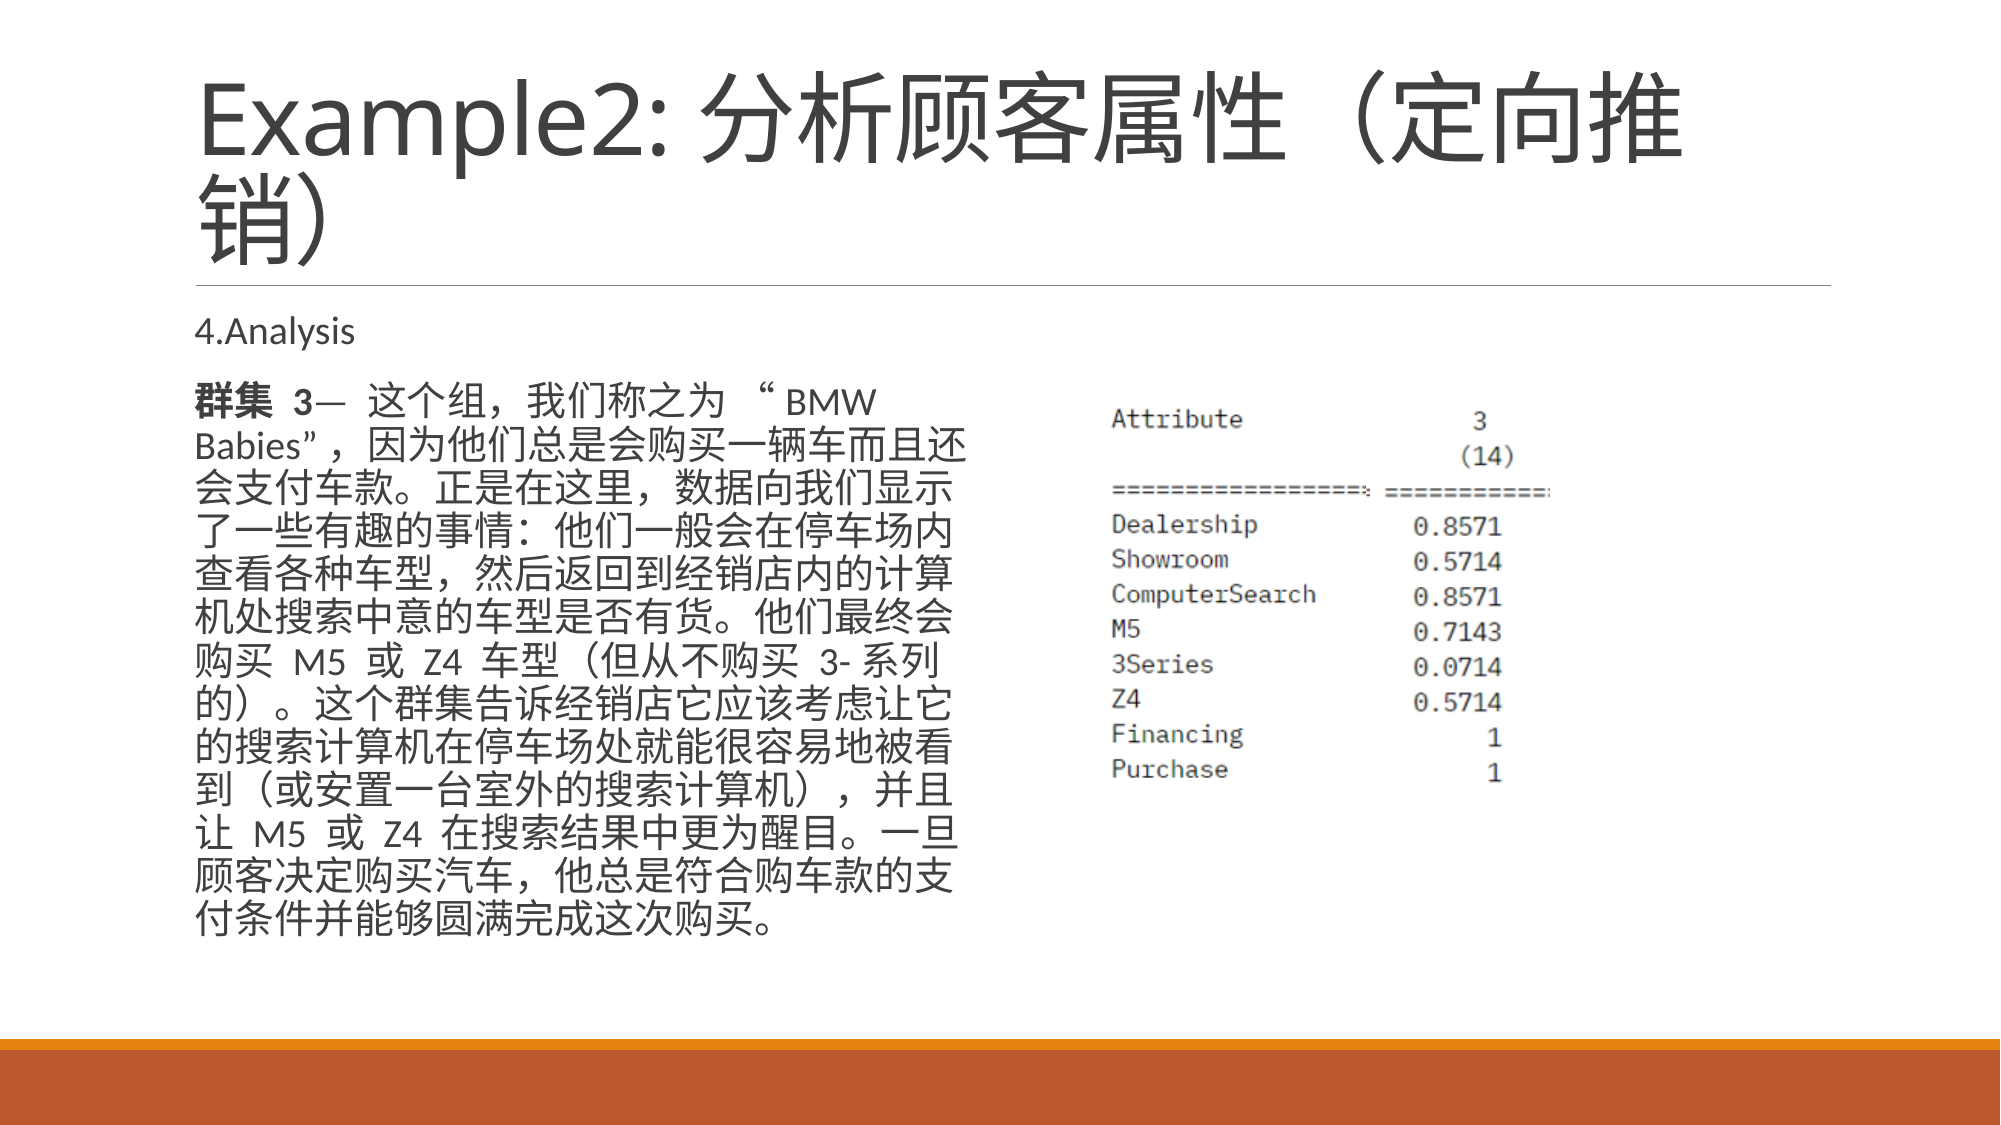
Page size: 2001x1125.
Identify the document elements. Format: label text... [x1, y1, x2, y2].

title Example2:分析顾客属性（定向推销） [180, 47, 1830, 285]
picture [1089, 378, 1370, 803]
list 4.Analysis 群集 3— 这个组，我们称之为 “BMW Babies”，因为他们总是会购买一辆车而且还会支付车款。正是在这里，数据向我们显示了一些有趣的事情：他们一般会在停车场内查看各种车型，然后返回到经销店内的计算机处搜索中意的车型是否有货。他们最终会购买 M5 或 Z4 车型（但从不购买 3-系列的）。这个群集告诉经销店它应该考虑让它的搜索计算机在停车场处就能很容易地被看到（或安置一台室外的搜索计算机），并且让 M5 或 Z4 在搜索结果中更为醒目。一旦顾客决定购买汽车，他总是符合购车款的支付条件并能够圆满完成这次购买。 [180, 302, 973, 963]
picture [1376, 386, 1550, 803]
